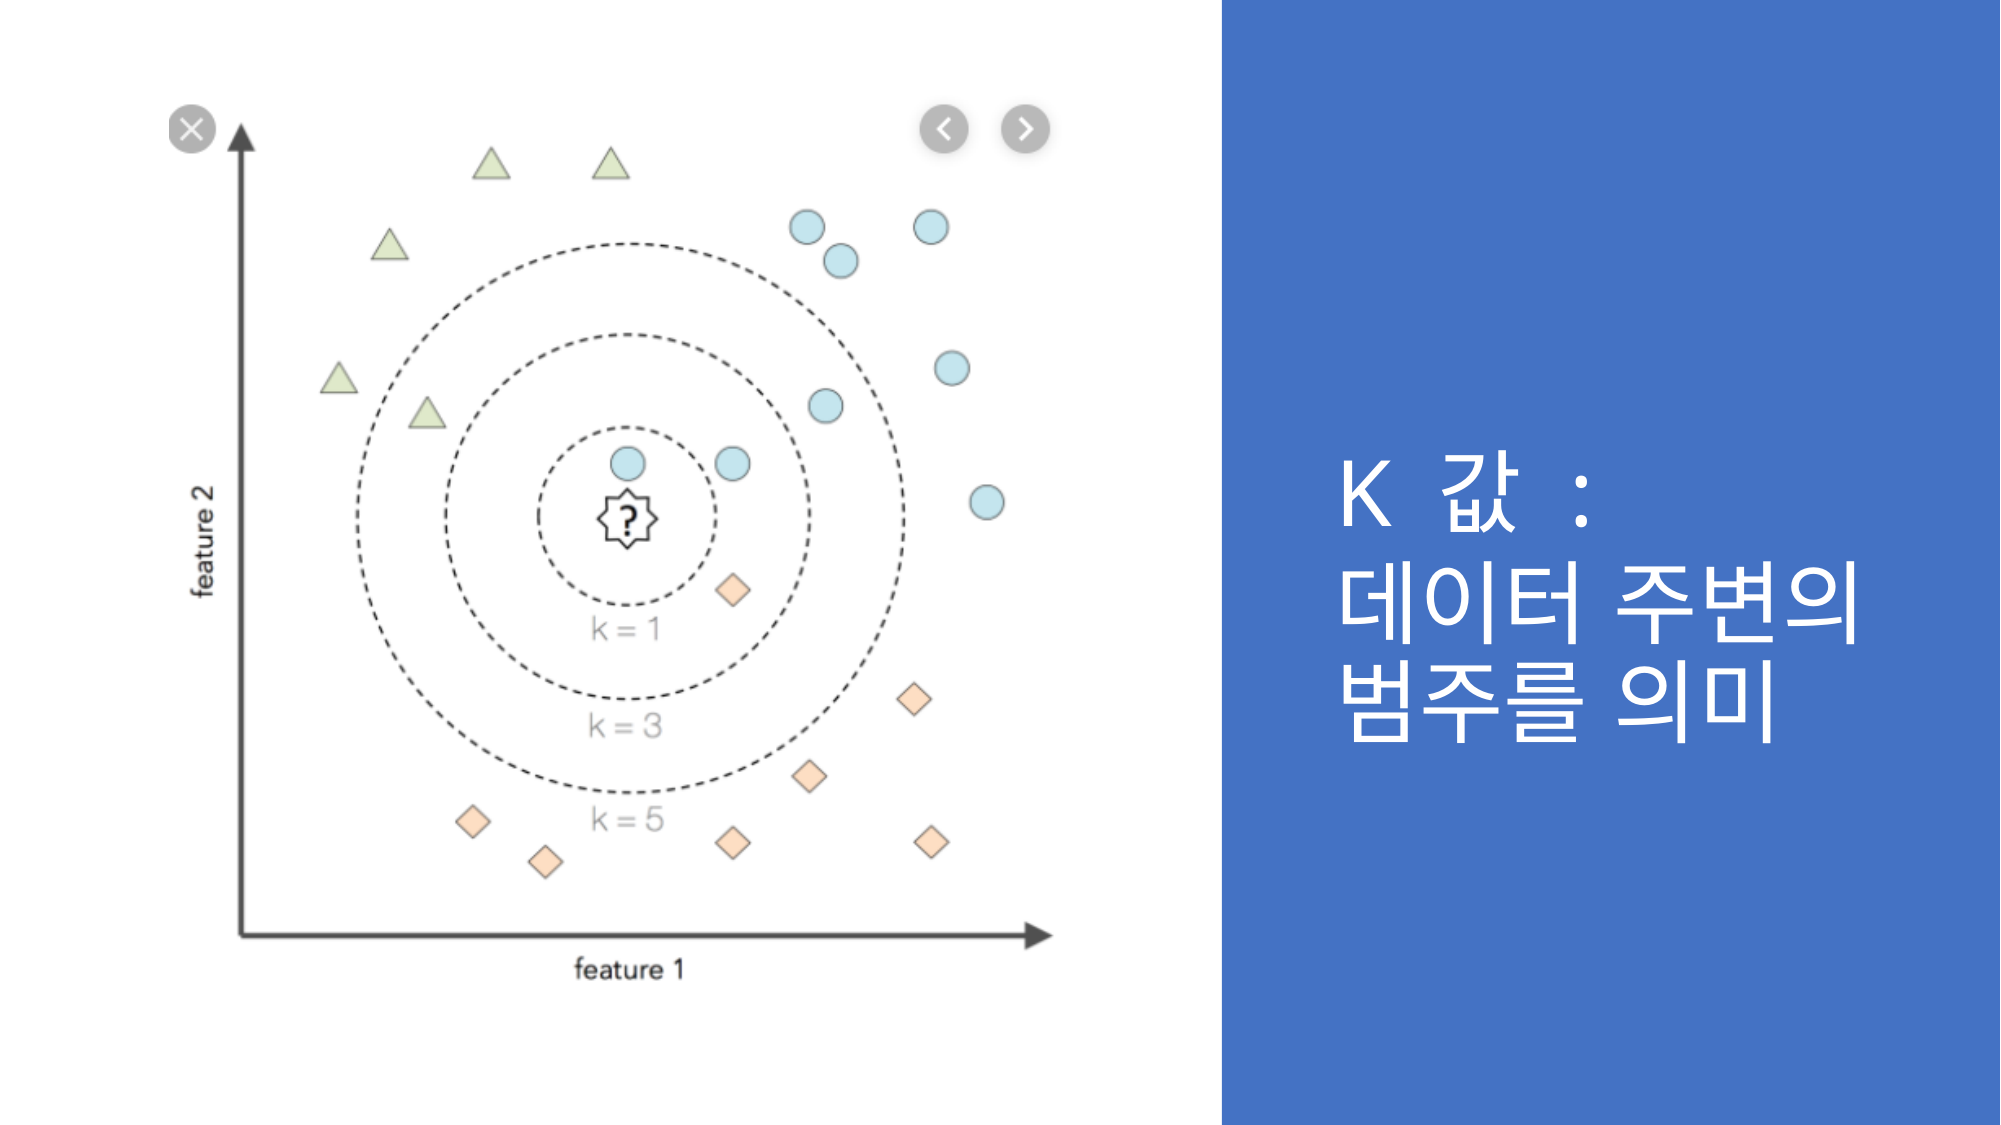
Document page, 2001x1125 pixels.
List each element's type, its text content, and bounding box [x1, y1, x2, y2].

text_box [1221, 0, 2000, 1125]
picture [169, 95, 1065, 1010]
text_box K 값 : 데이터 주변의 범주를 의미 [1319, 150, 1908, 765]
